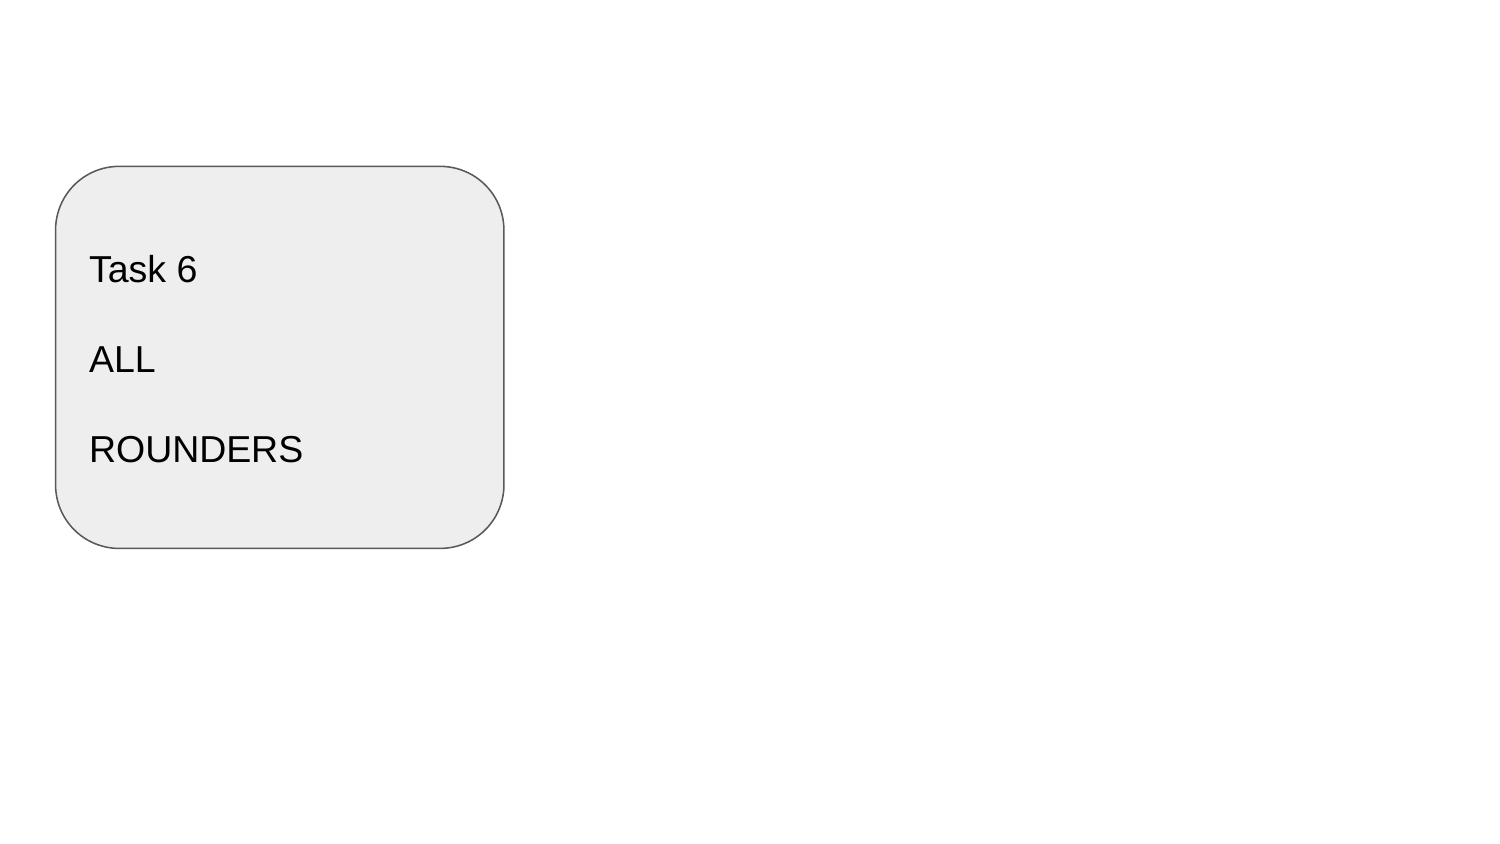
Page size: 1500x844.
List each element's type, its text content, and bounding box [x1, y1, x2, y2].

text_box Task 6 ALL ROUNDERS [55, 166, 504, 549]
